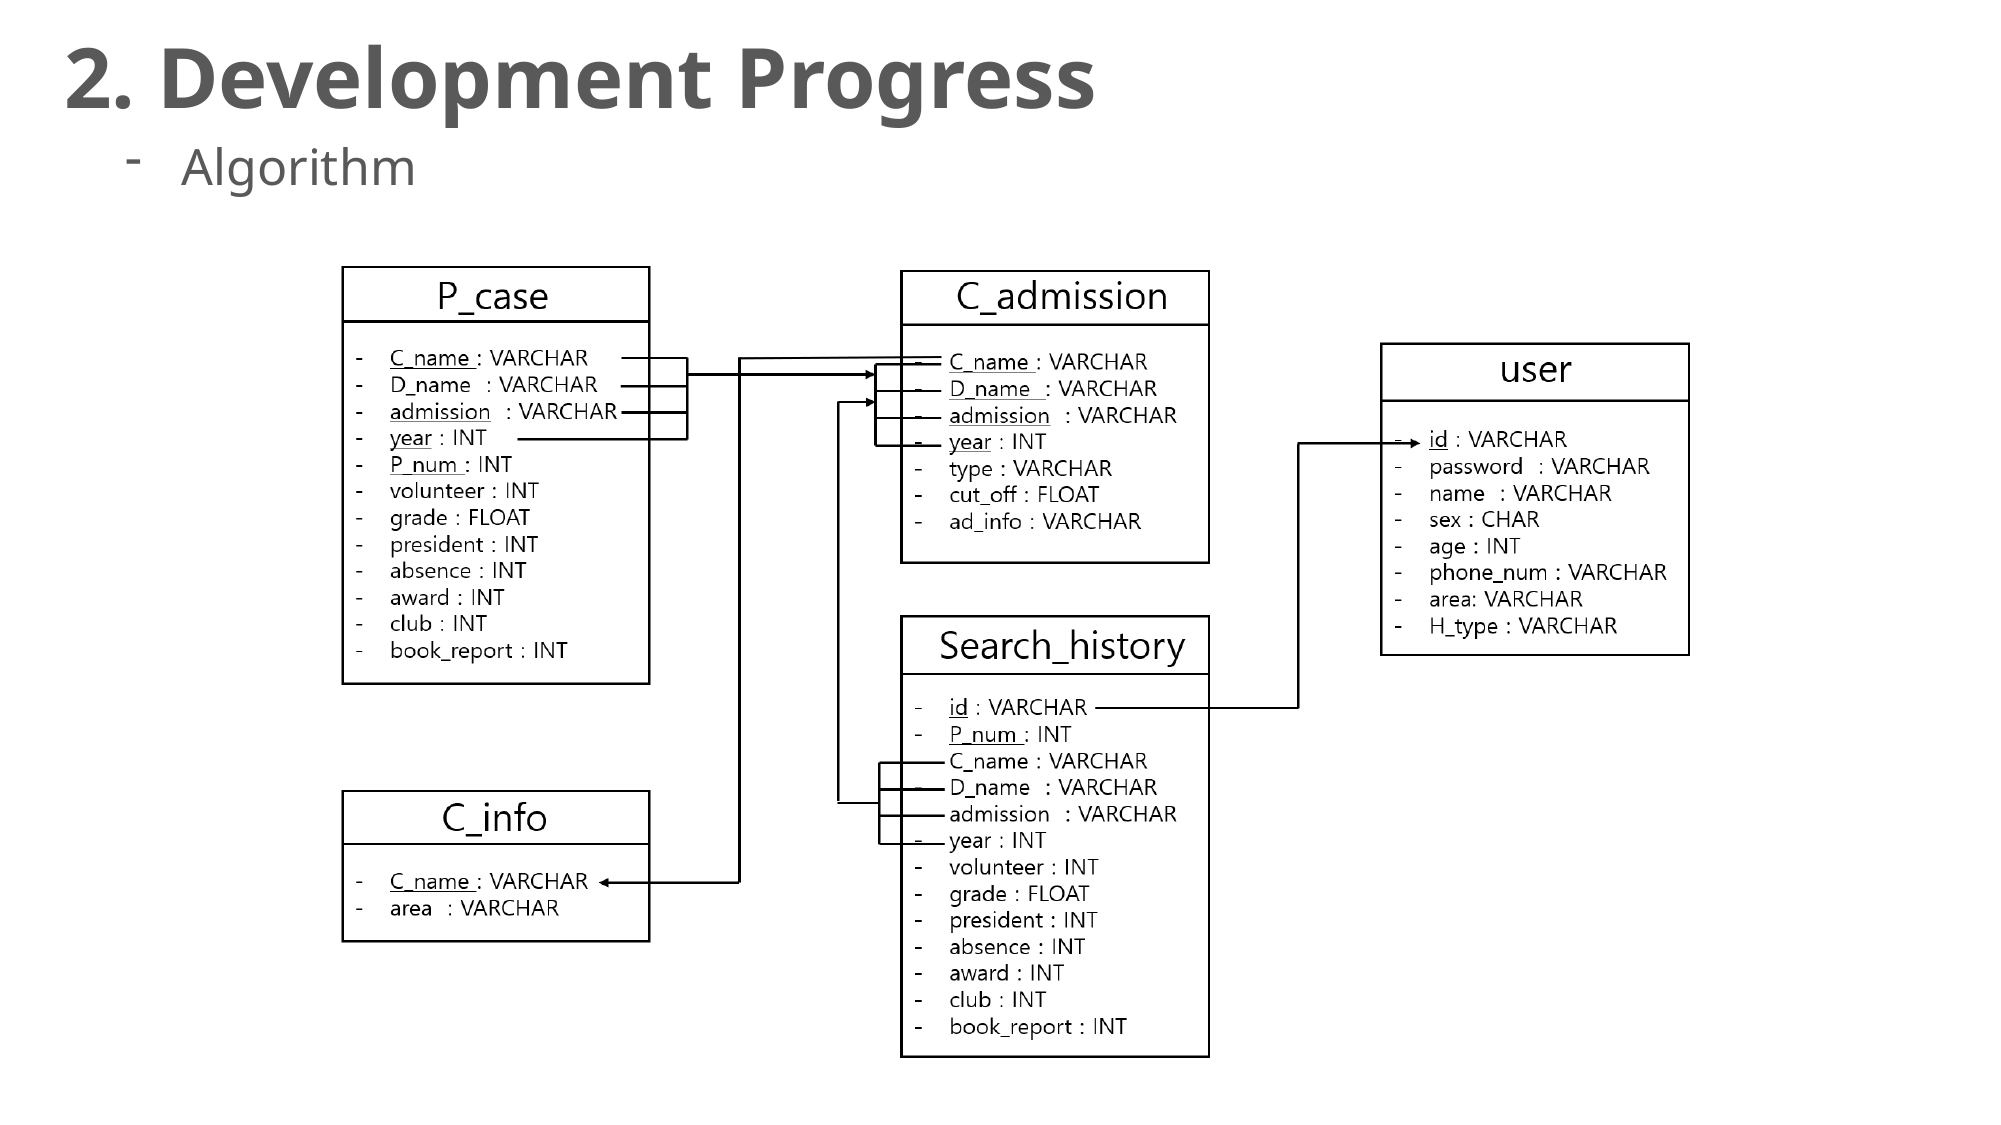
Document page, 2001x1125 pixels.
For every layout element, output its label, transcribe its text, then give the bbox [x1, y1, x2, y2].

picture [292, 237, 1730, 1063]
text_box 2. Development Progress [49, 17, 1178, 133]
text_box Algorithm [110, 127, 2000, 203]
